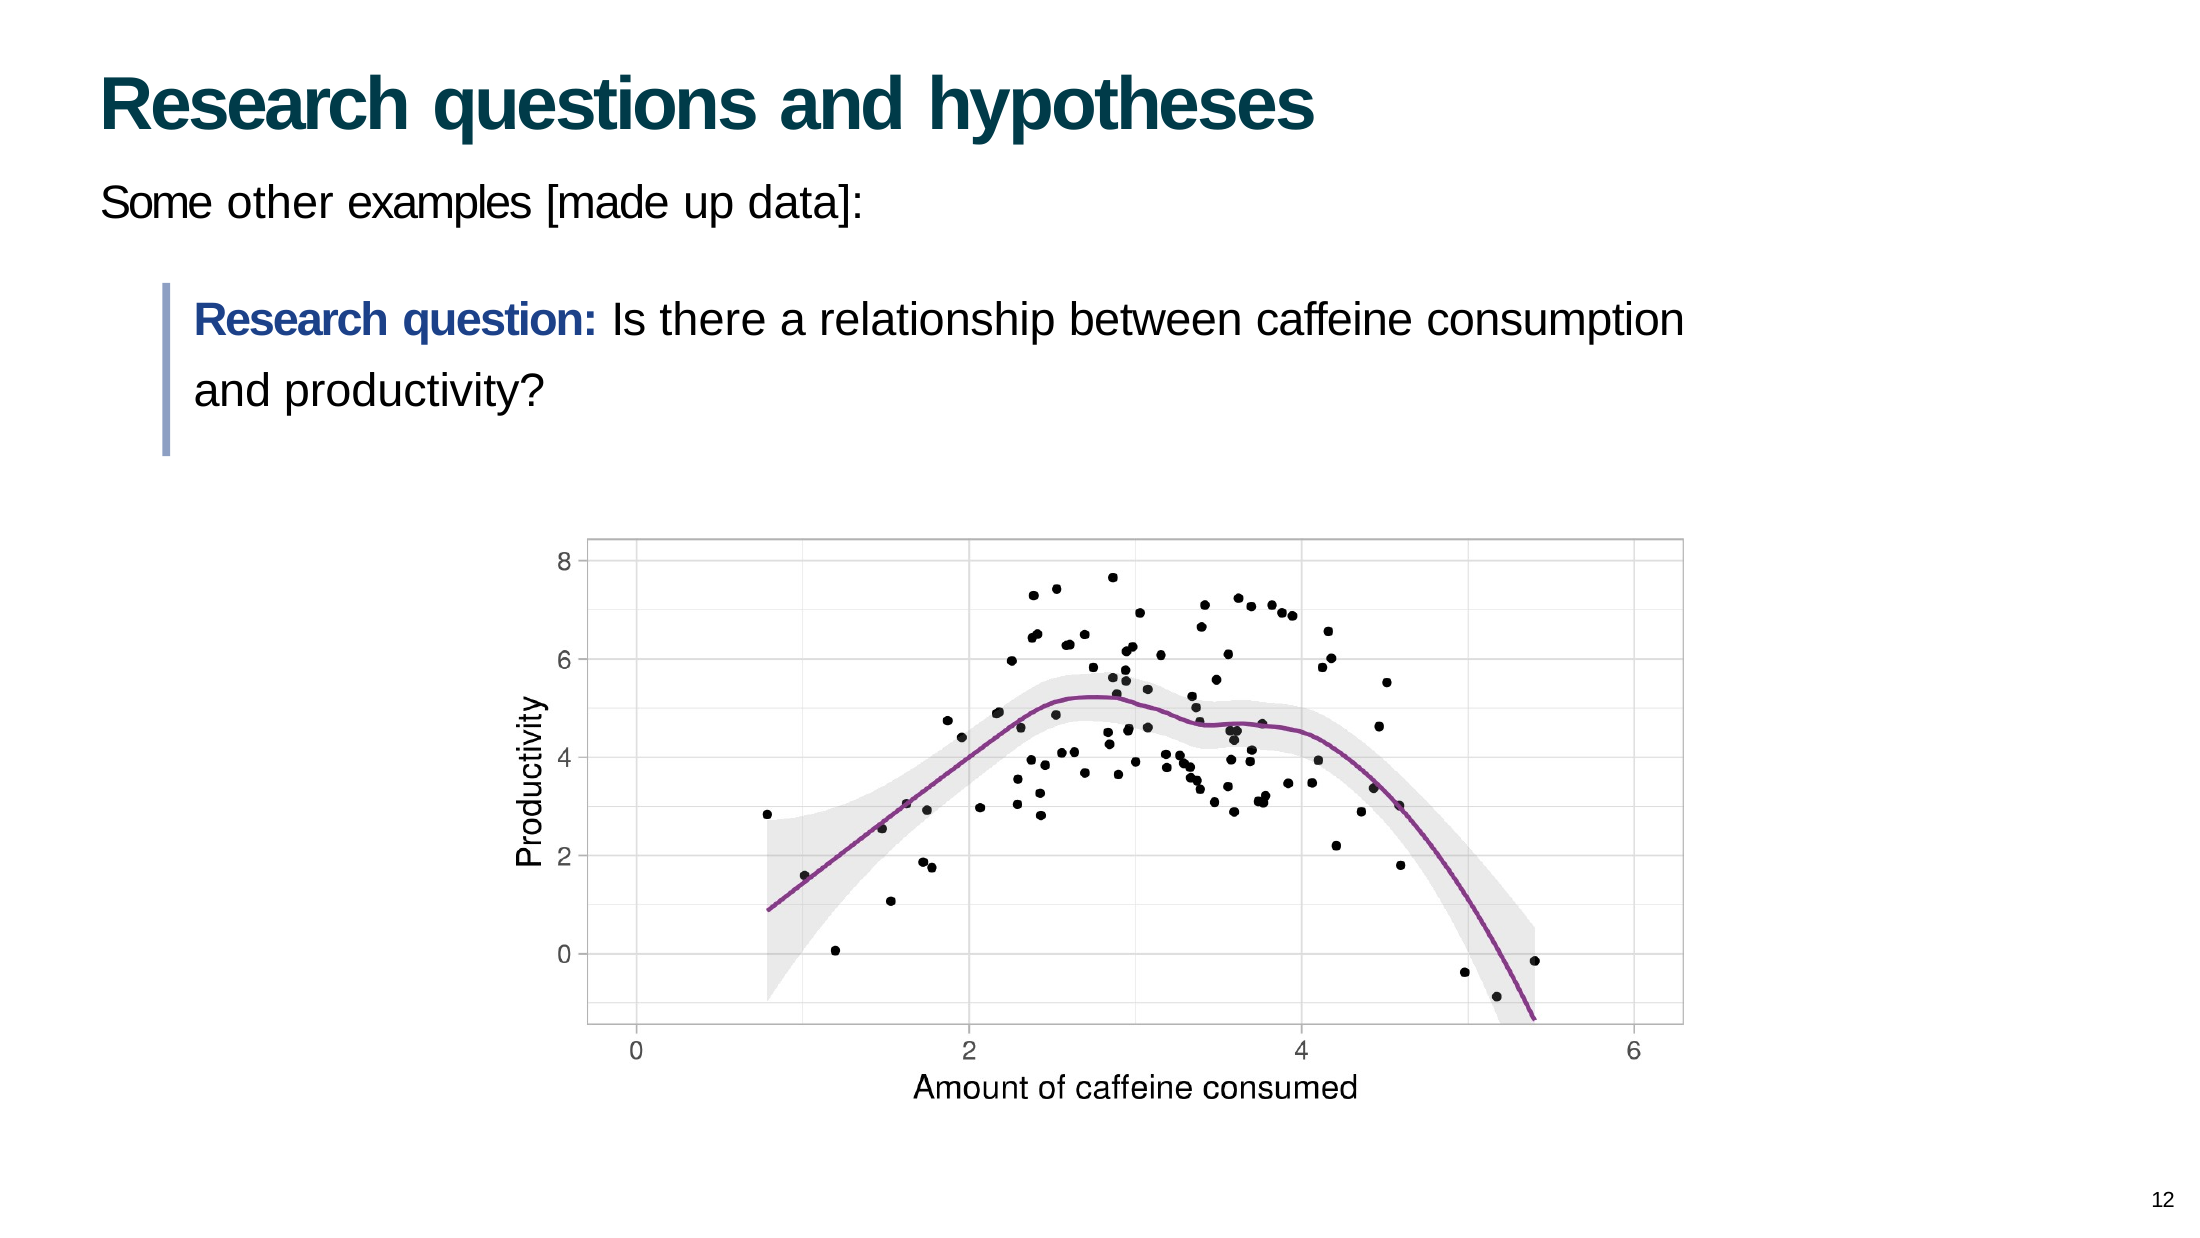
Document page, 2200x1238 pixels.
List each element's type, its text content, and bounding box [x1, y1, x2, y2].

text_box Some other examples [made up data]: Research question: Is there a relationship between caffeine consumption and productivity? [97, 169, 1735, 416]
title Research questions and hypotheses [97, 52, 2103, 262]
slide_number 12 [2144, 1184, 2185, 1238]
text_box [162, 416, 171, 457]
picture [516, 538, 1684, 1099]
